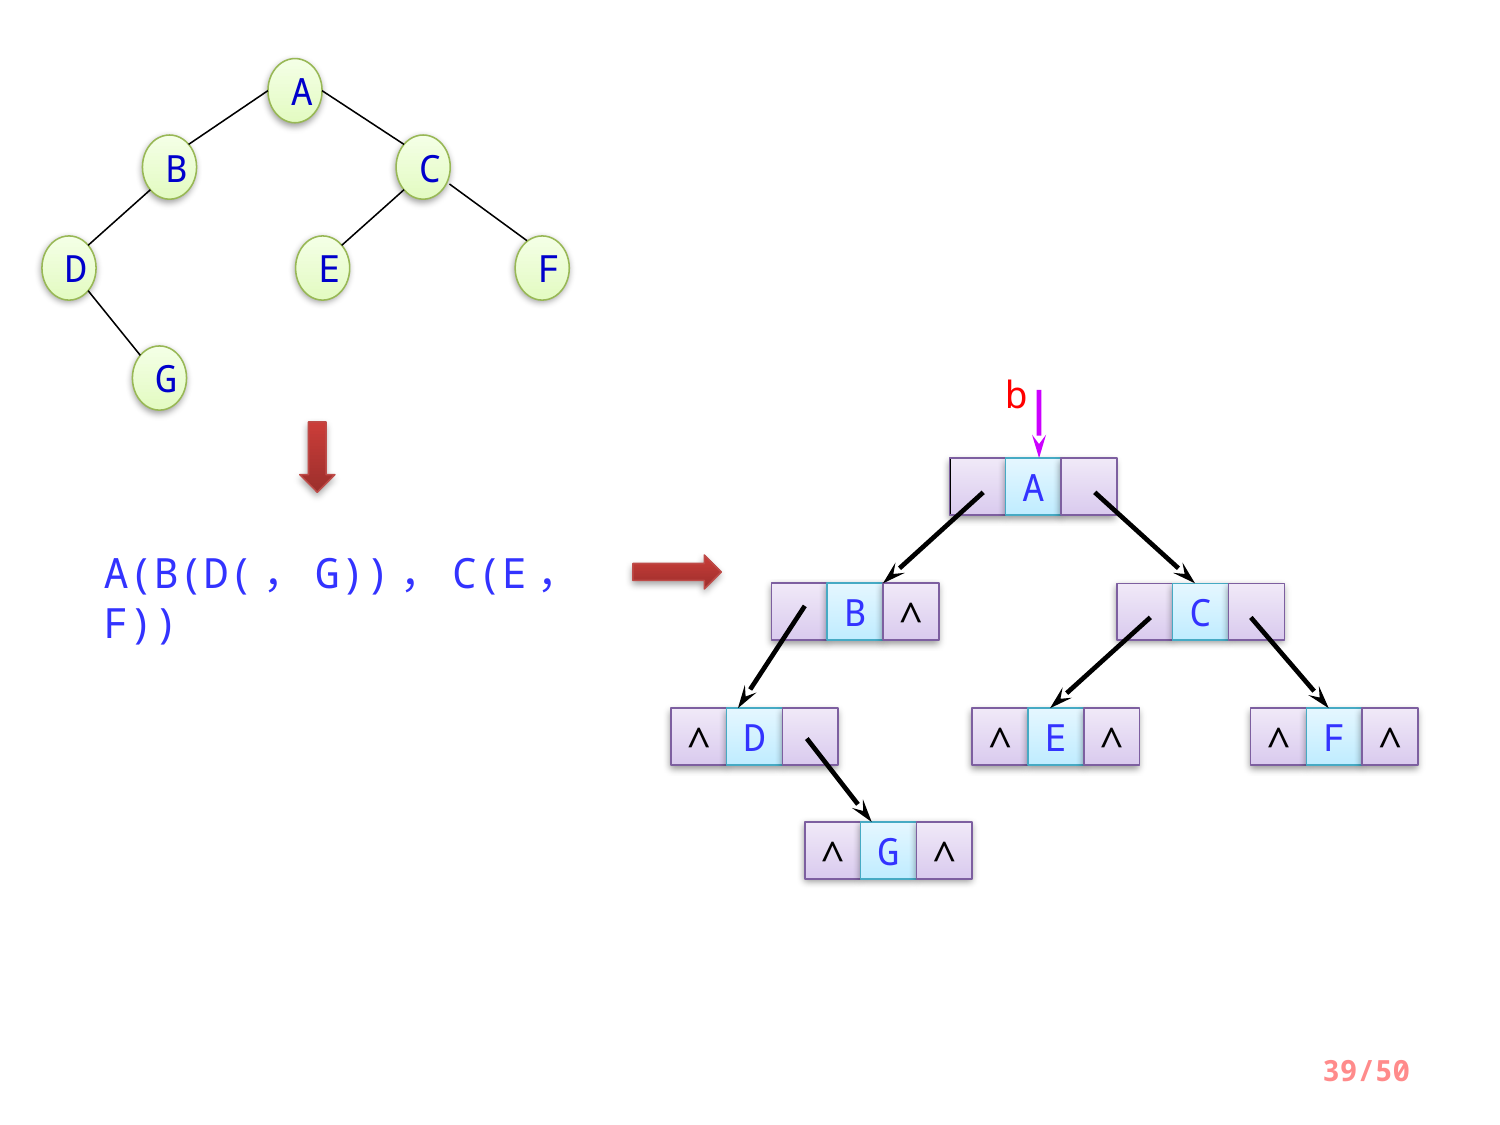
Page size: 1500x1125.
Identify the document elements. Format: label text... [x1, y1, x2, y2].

slide_number 39/50 [1074, 1042, 1425, 1103]
text_box [299, 421, 336, 493]
text_box A(B(D(，G))，C(E，F)) [88, 538, 610, 654]
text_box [41, 58, 570, 411]
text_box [632, 363, 1419, 880]
